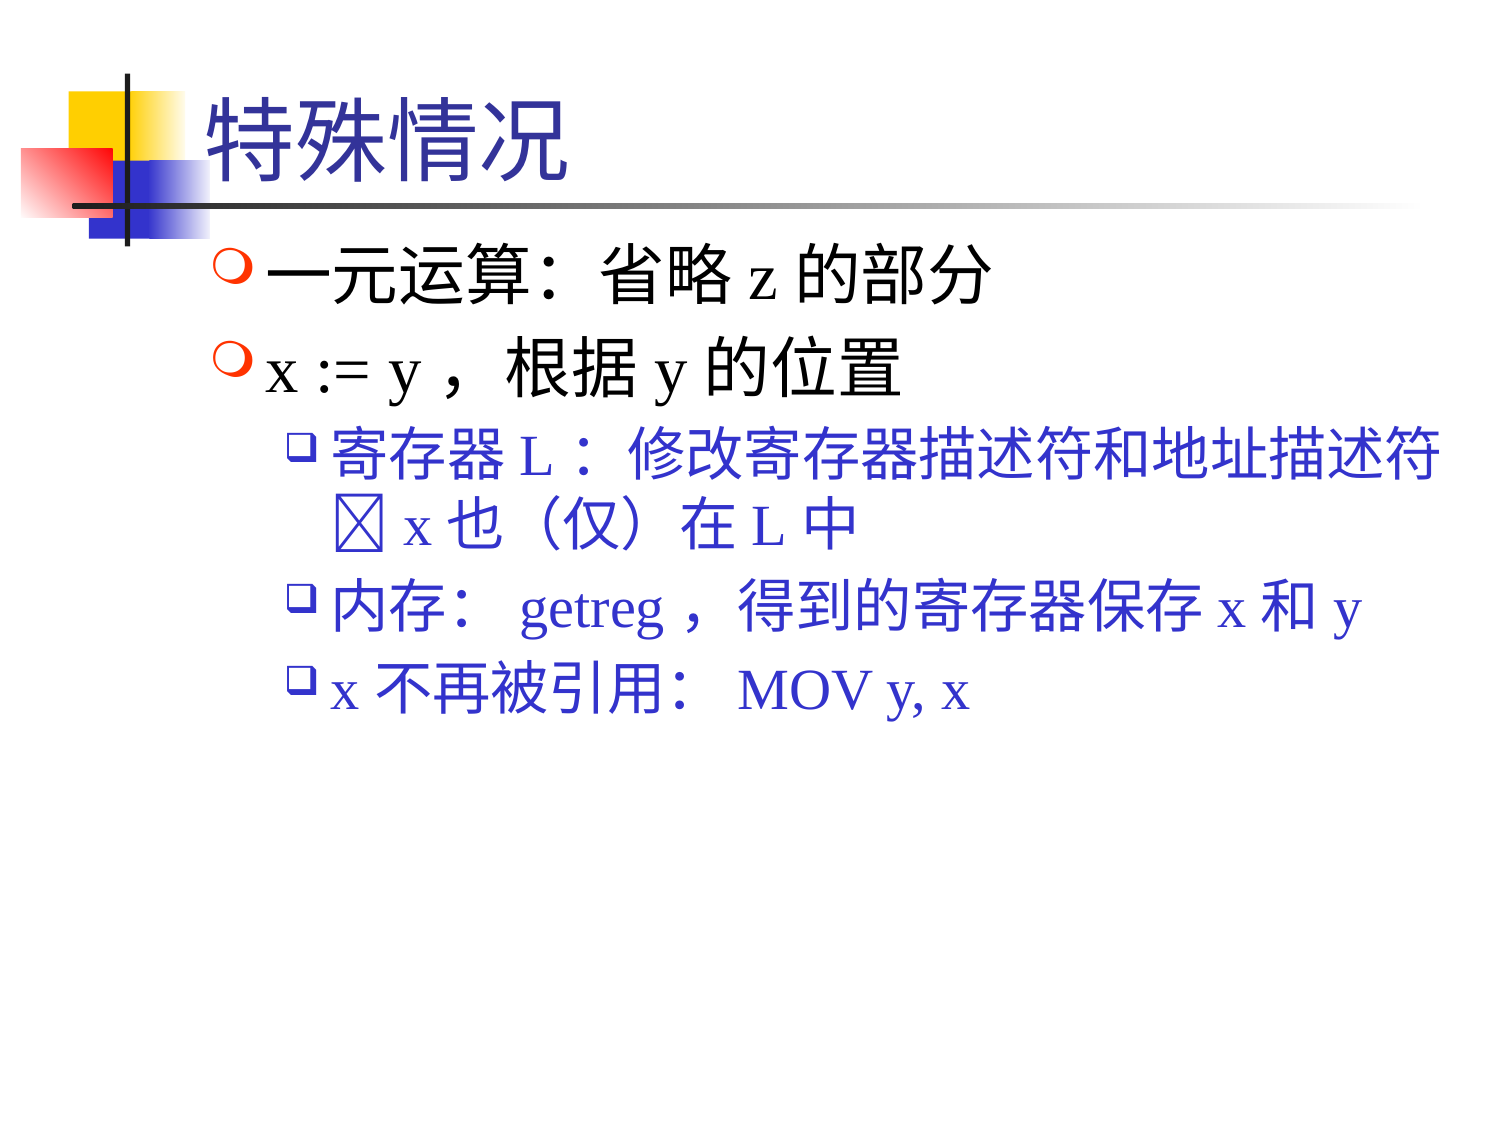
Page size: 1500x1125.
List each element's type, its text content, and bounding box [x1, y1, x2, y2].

list 一元运算：省略z的部分 x := y，根据y的位置 寄存器L：修改寄存器描述符和地址描述符x也（仅）在L中 内存：getreg，得到的寄存器保存x和y x不再被引用：MOV y, x [193, 224, 1469, 1088]
title 特殊情况 [188, 12, 1468, 200]
